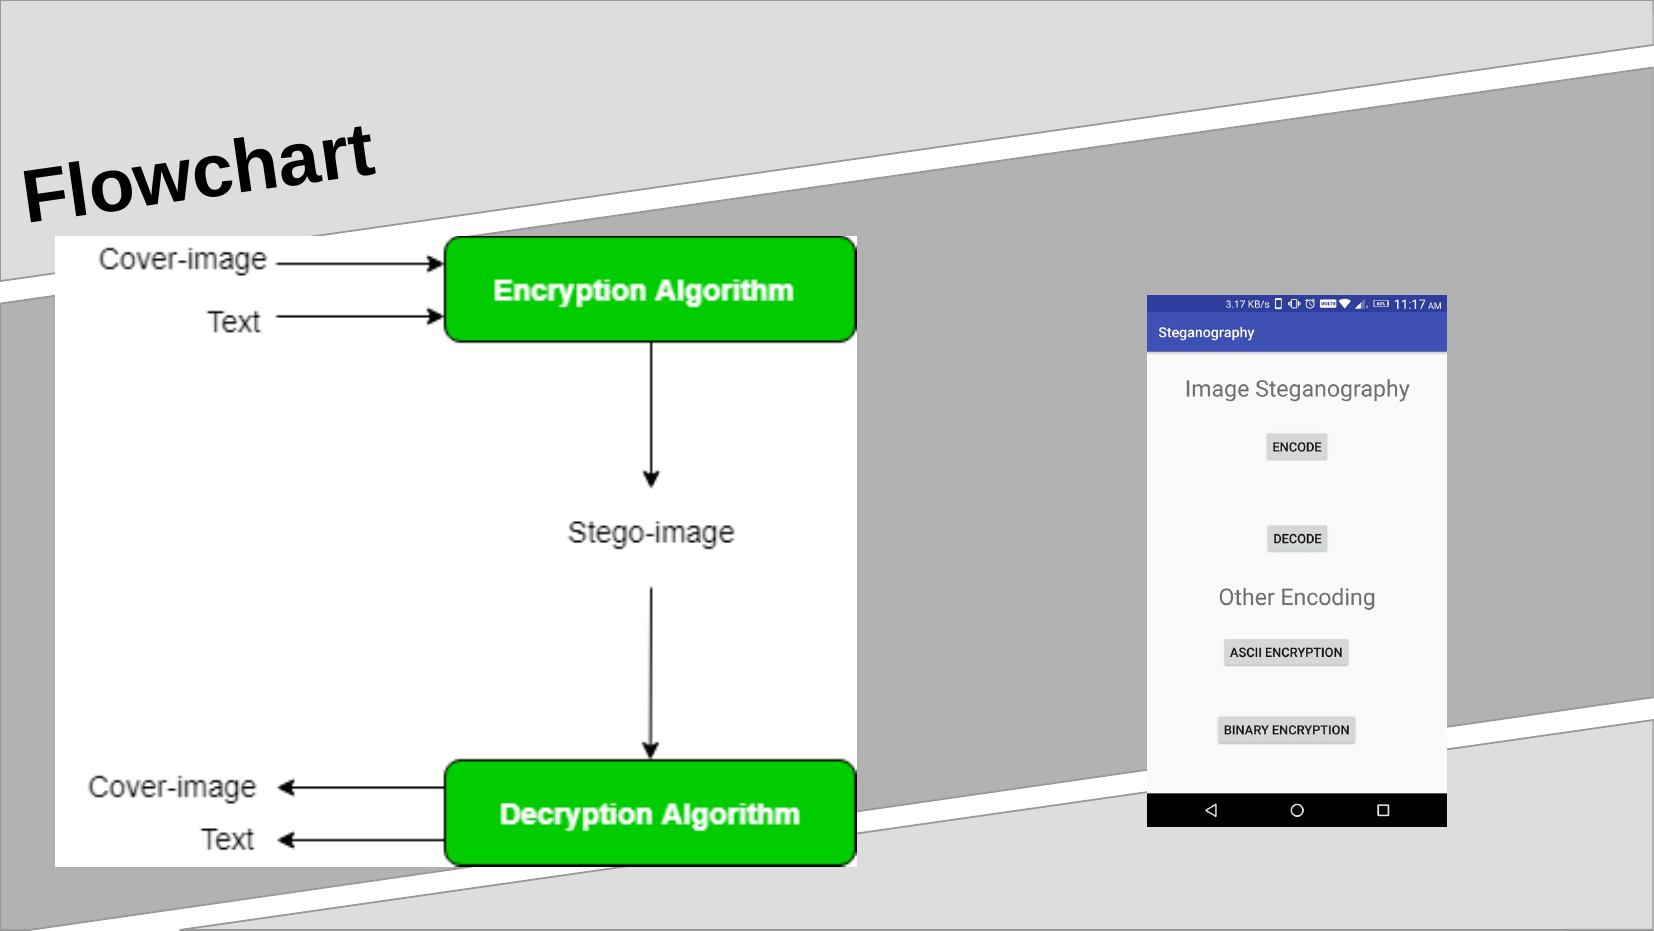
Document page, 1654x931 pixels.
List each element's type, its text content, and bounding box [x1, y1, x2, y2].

picture [1147, 294, 1447, 827]
title Flowchart [11, 0, 1496, 272]
picture [55, 235, 857, 867]
